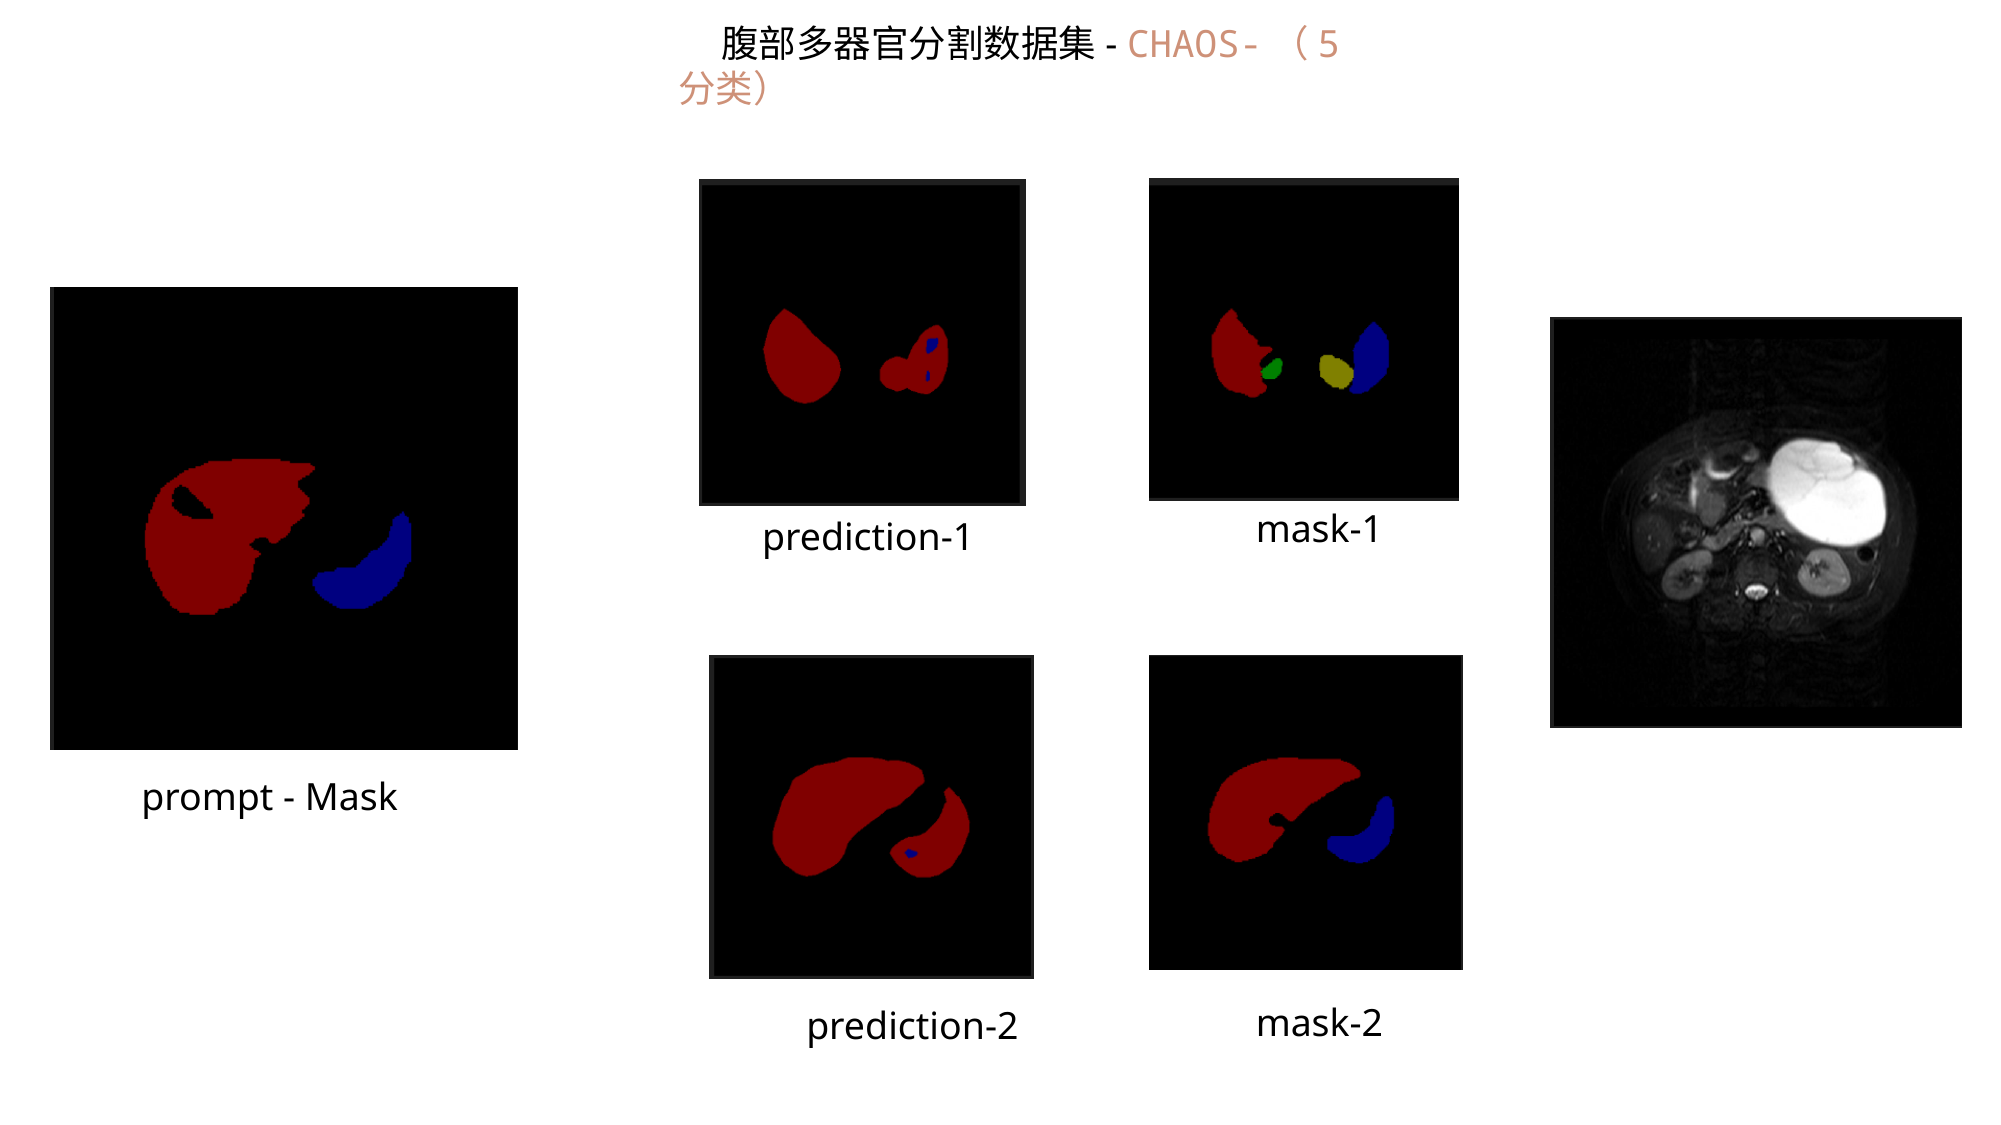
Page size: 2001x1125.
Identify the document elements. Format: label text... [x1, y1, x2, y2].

text_box 腹部多器官分割数据集- CHAOS-（5分类） [663, 12, 1401, 163]
picture [1149, 655, 1463, 970]
text_box prediction-1 [698, 505, 1027, 566]
text_box mask-2 [1192, 992, 1521, 1052]
picture [708, 655, 1034, 979]
text_box mask-1 [1192, 497, 1521, 558]
text_box prompt - Mask [0, 765, 498, 825]
picture [50, 287, 518, 750]
picture [1550, 317, 1962, 728]
picture [1149, 178, 1459, 501]
text_box prediction-2 [742, 994, 1071, 1055]
picture [699, 179, 1026, 506]
